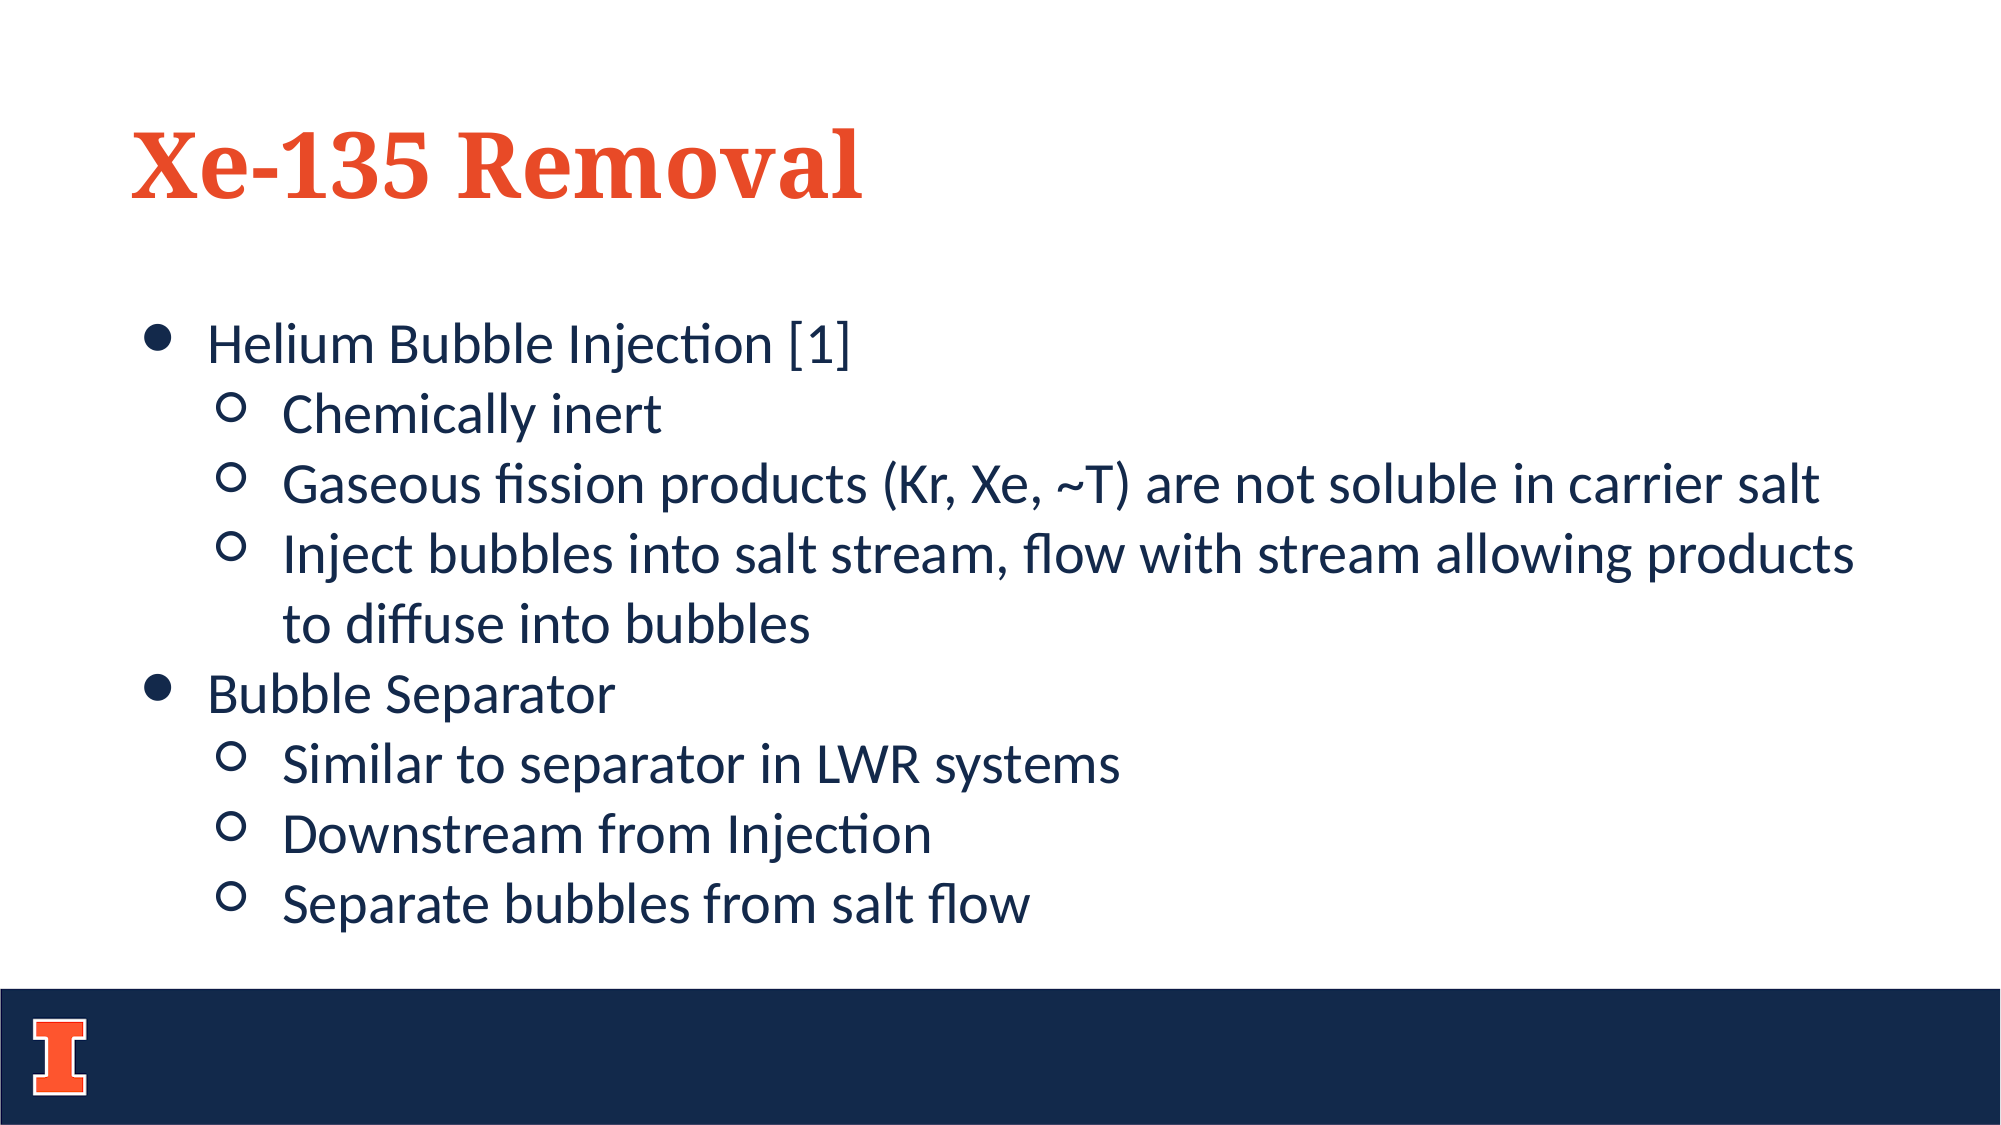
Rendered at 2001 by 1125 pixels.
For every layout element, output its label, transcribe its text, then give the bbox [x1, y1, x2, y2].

title Xe-135 Removal [116, 59, 2000, 278]
text_box Helium Bubble Injection [1] Chemically inert Gaseous fission products (Kr, Xe, ~T) are not soluble in carrier salt Inject bubbles into salt stream, flow with stream allowing products to diffuse into bubbles Bubble Separator Similar to separator in LWR systems Downstream from Injection Separate bubbles from salt flow [117, 290, 1875, 912]
picture [0, 0, 2001, 1125]
